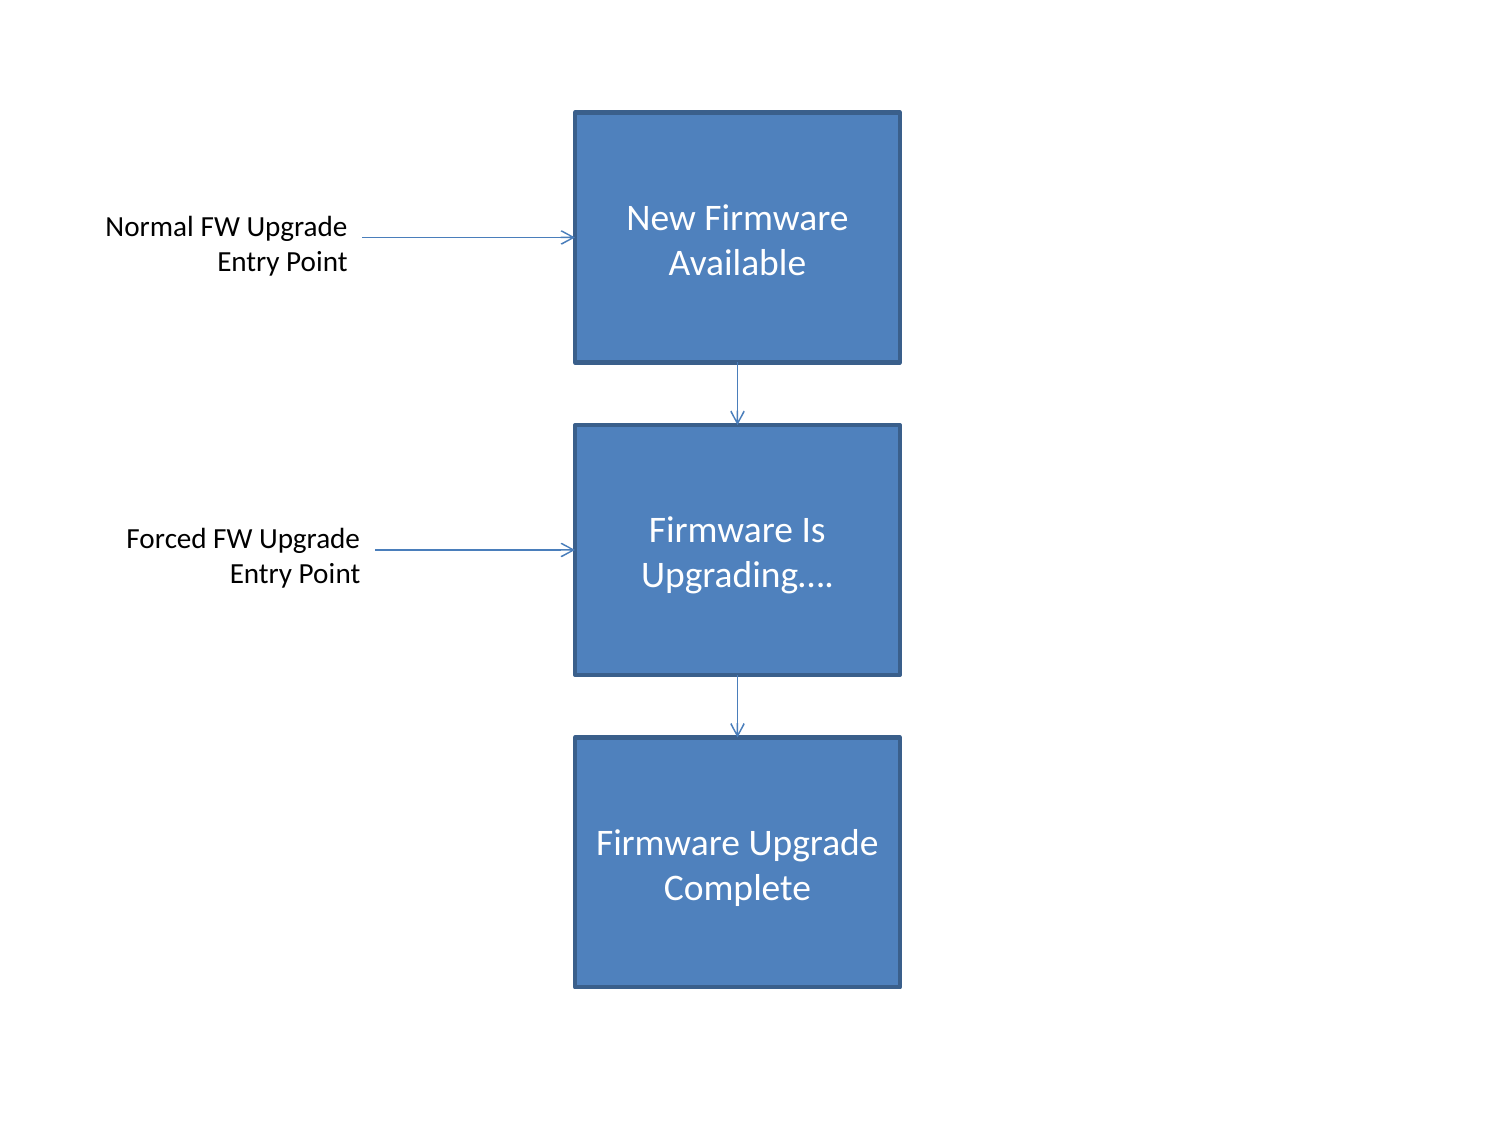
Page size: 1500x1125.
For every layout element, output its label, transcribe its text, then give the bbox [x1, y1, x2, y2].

text_box New Firmware Available [573, 110, 902, 365]
text_box Firmware Upgrade Complete [573, 735, 902, 989]
text_box Normal FW Upgrade Entry Point [62, 199, 363, 285]
text_box Firmware Is Upgrading…. [573, 423, 902, 677]
text_box Forced FW Upgrade Entry Point [74, 512, 375, 598]
